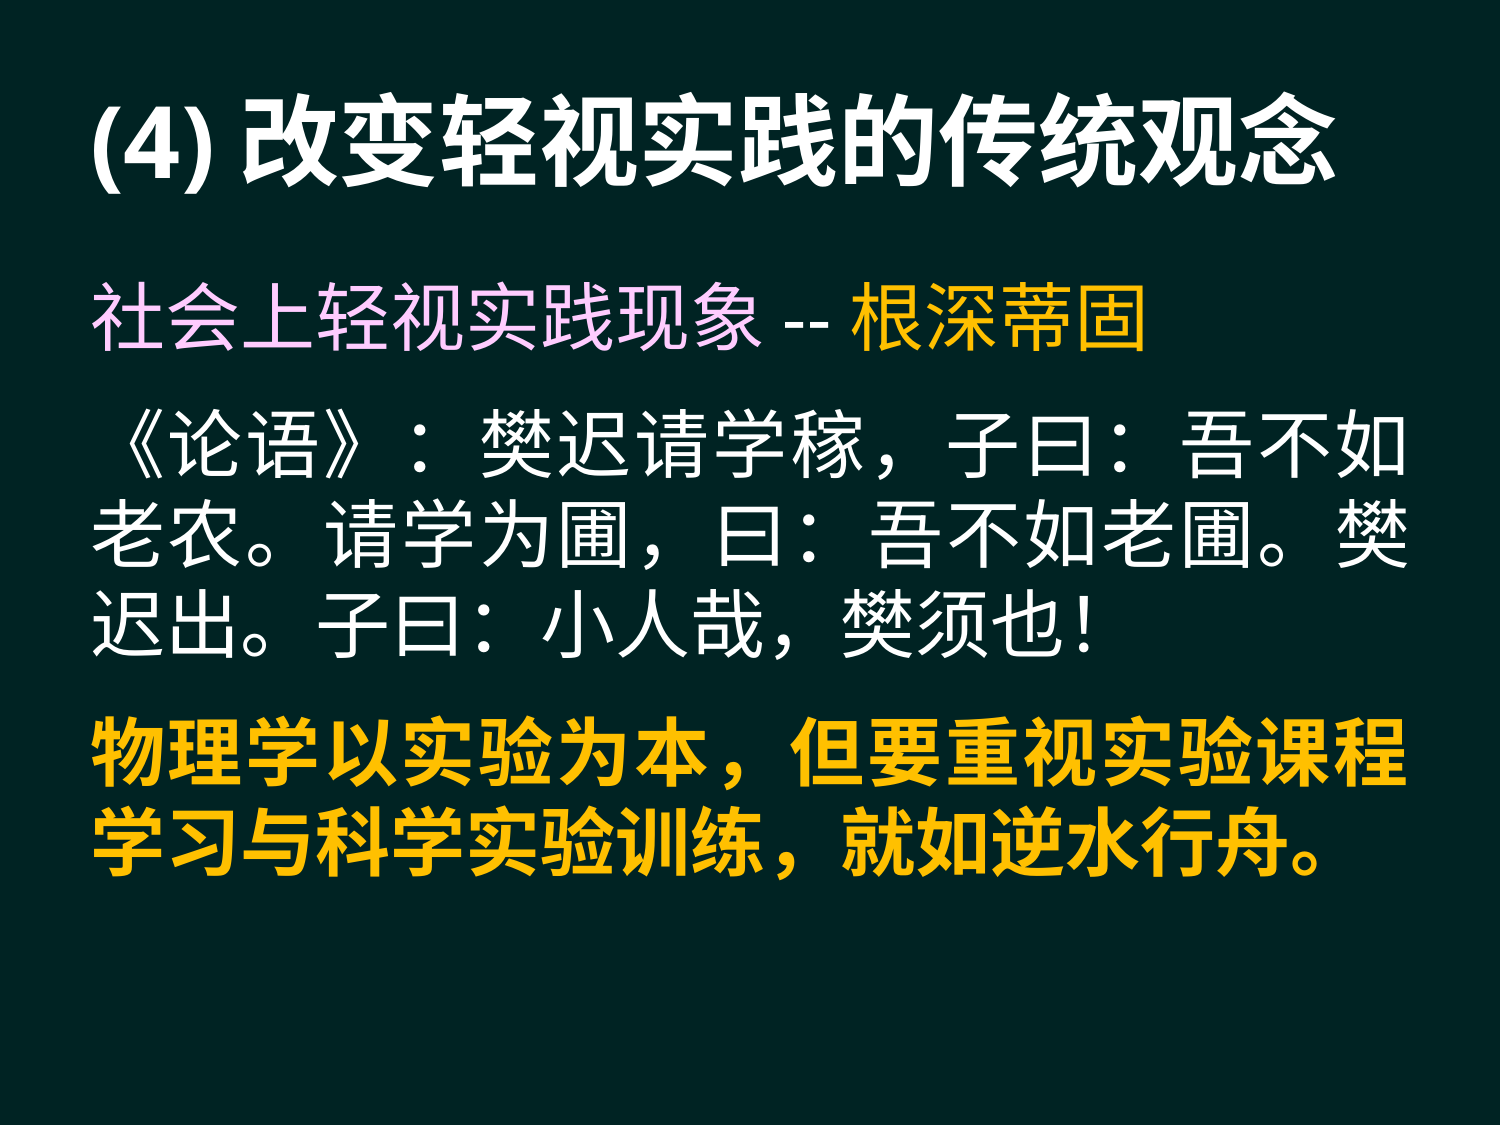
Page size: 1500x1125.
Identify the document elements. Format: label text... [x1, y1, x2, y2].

list 社会上轻视实践现象--根深蒂固 《论语》：樊迟请学稼，子曰：吾不如老农。请学为圃，曰：吾不如老圃。樊迟出。子曰：小人哉，樊须也！ 物理学以实验为本，但要重视实验课程学习与科学实验训练，就如逆水行舟。 [74, 262, 1426, 1006]
title (4)改变轻视实践的传统观念 [74, 44, 1426, 233]
